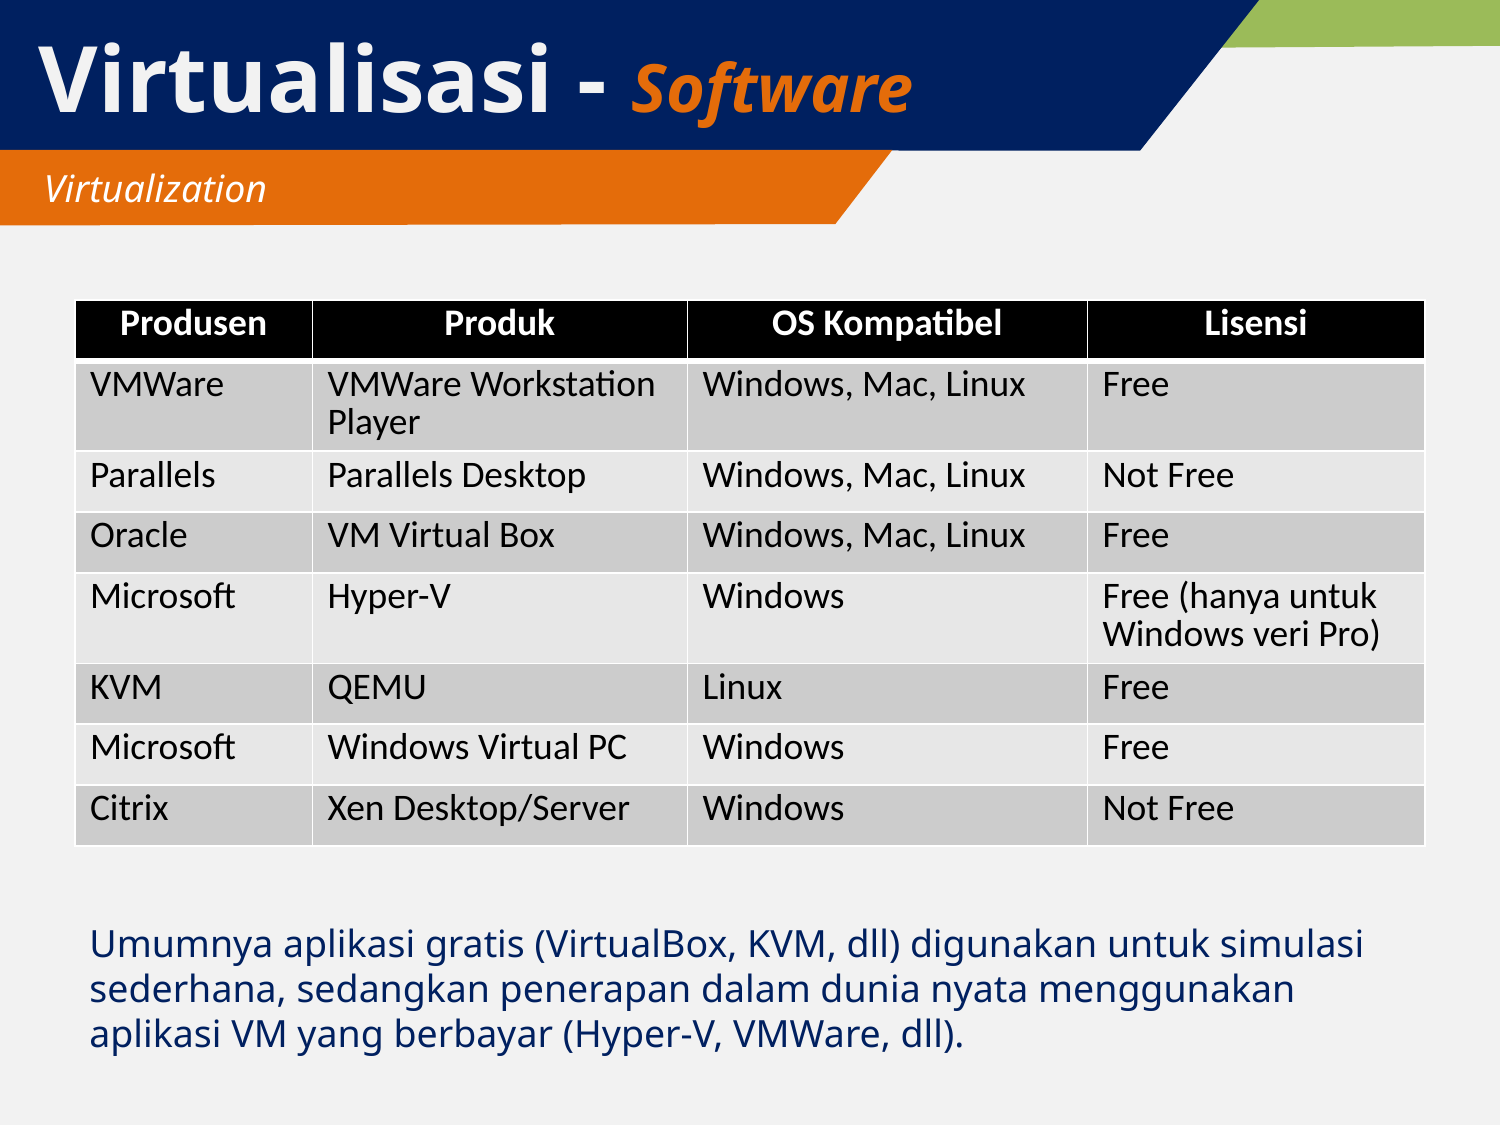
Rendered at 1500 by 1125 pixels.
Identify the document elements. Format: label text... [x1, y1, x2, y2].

table_header OS Kompatibel [688, 301, 1087, 358]
table_cell Hyper-V [313, 574, 687, 663]
table_cell KVM [76, 664, 312, 723]
table_cell Microsoft [76, 725, 312, 784]
table_cell Linux [688, 664, 1087, 723]
table_cell Oracle [76, 513, 312, 572]
table_header Lisensi [1088, 301, 1424, 358]
table_cell Free [1088, 725, 1424, 784]
table_cell VMWare Workstation Player [313, 364, 687, 450]
table_cell Free [1088, 364, 1424, 450]
table_cell Microsoft [76, 574, 312, 663]
table_cell Windows [688, 786, 1087, 845]
table_cell Windows [688, 725, 1087, 784]
table_cell Parallels [76, 452, 312, 511]
table_header Produsen [76, 301, 312, 358]
table_cell Parallels Desktop [313, 452, 687, 511]
table_cell Windows, Mac, Linux [688, 513, 1087, 572]
table_cell Free [1088, 664, 1424, 723]
table_header Produk [313, 301, 687, 358]
table_cell VMWare [76, 364, 312, 450]
title Virtualisasi - Software [0, 0, 1500, 151]
table_cell VM Virtual Box [313, 513, 687, 572]
table_cell Not Free [1088, 786, 1424, 845]
text_box Umumnya aplikasi gratis (VirtualBox, KVM, dll) digunakan untuk simulasi sederhana, sedangkan penerapan dalam dunia nyata menggunakan aplikasi VM yang berbayar (Hyper-V, VMWare, dll). [74, 912, 1429, 1063]
table_cell Windows Virtual PC [313, 725, 687, 784]
table_cell Free (hanya untuk Windows veri Pro) [1088, 574, 1424, 663]
table_cell Citrix [76, 786, 312, 845]
table_cell Free [1088, 513, 1424, 572]
table_cell Xen Desktop/Server [313, 786, 687, 845]
table_cell Windows [688, 574, 1087, 663]
table_cell Windows, Mac, Linux [688, 452, 1087, 511]
table_cell QEMU [313, 664, 687, 723]
text_box Virtualization [0, 151, 894, 228]
table_cell Not Free [1088, 452, 1424, 511]
table_cell Windows, Mac, Linux [688, 364, 1087, 450]
